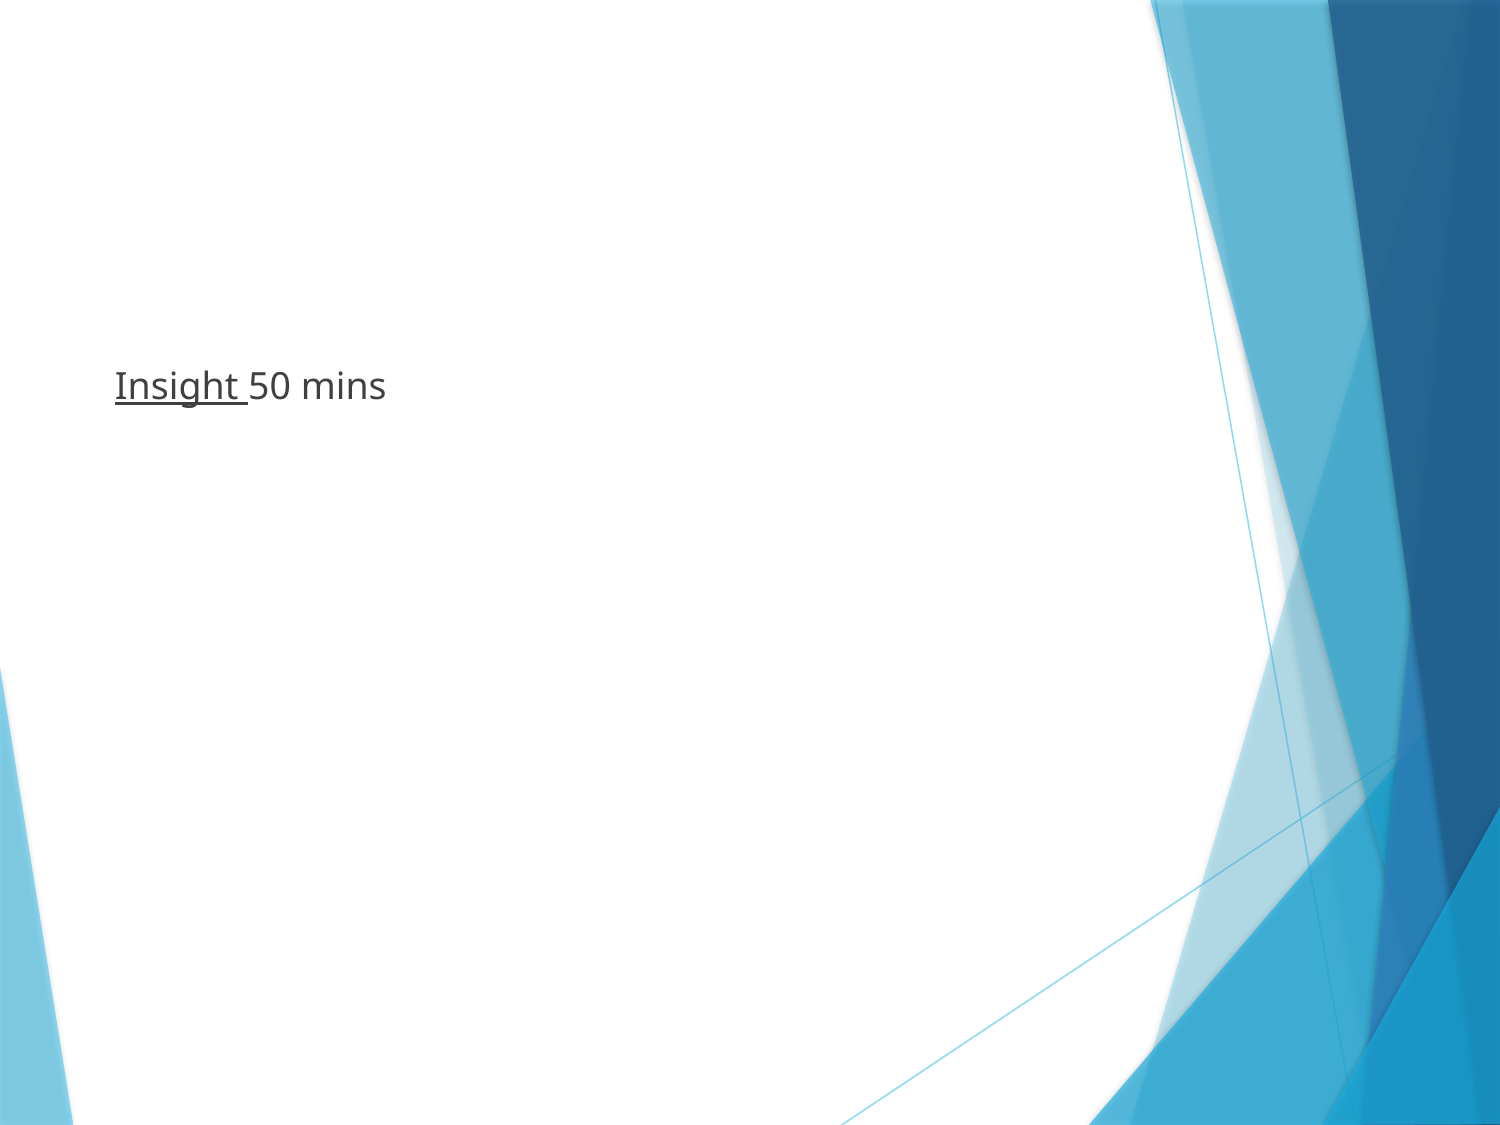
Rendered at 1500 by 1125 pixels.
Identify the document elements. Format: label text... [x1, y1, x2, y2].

list Insight 50 mins [99, 354, 1142, 992]
